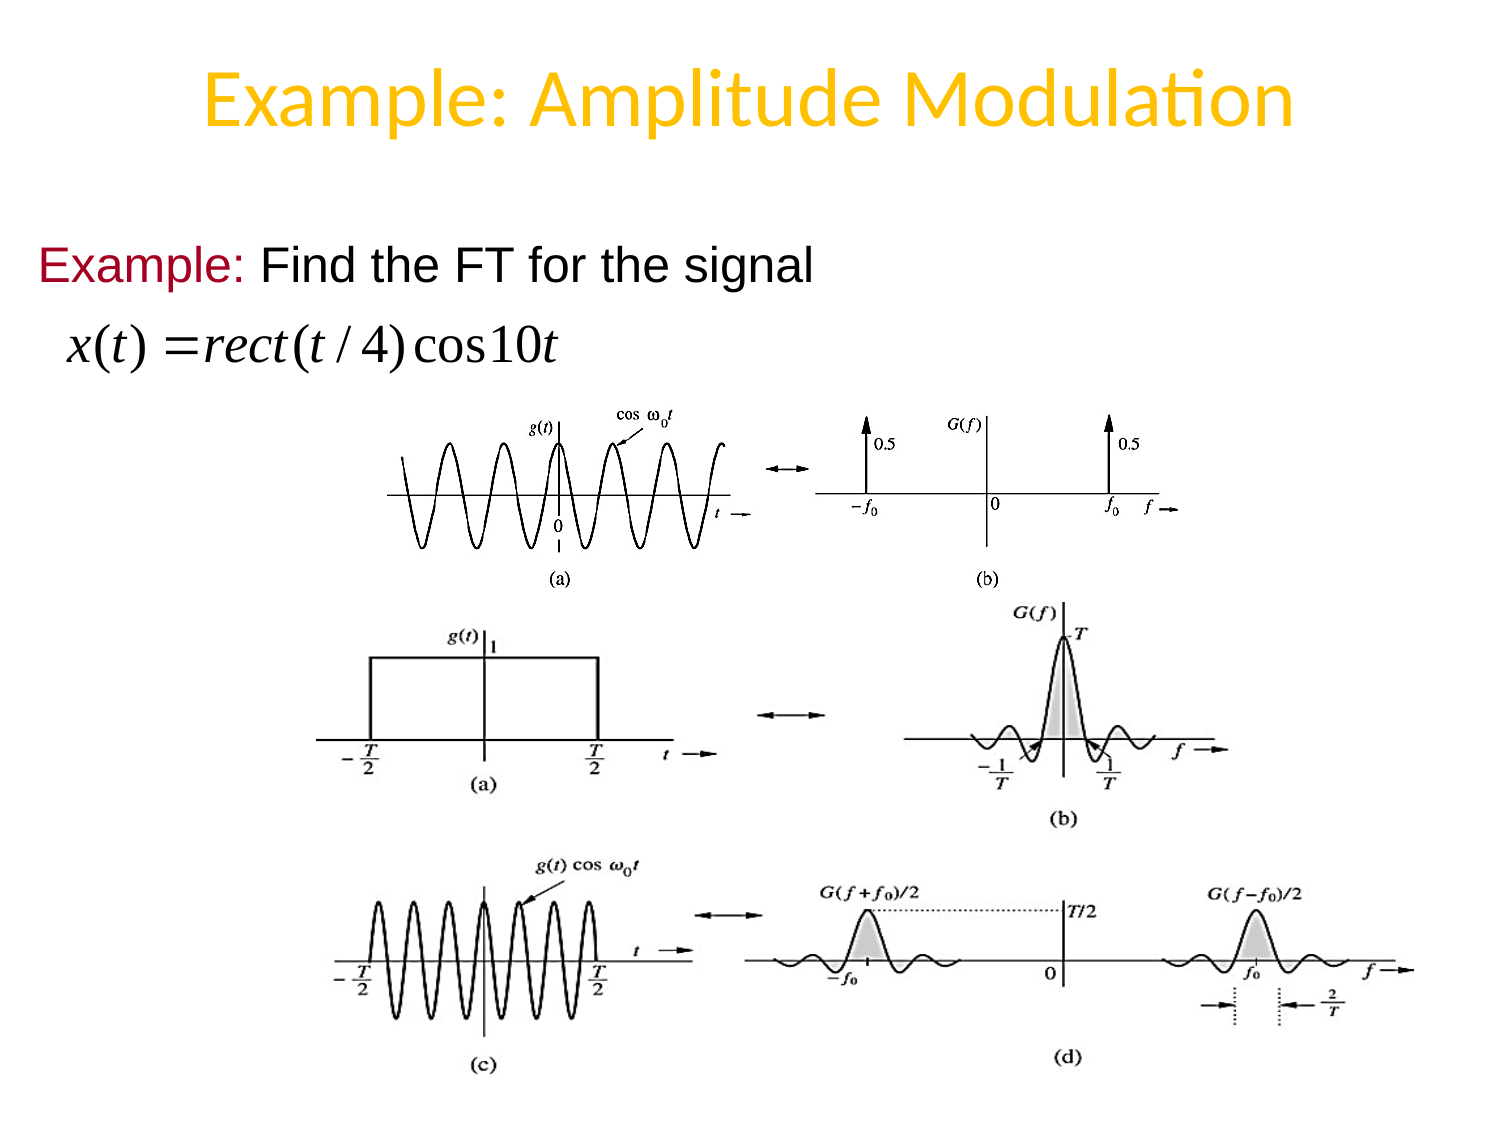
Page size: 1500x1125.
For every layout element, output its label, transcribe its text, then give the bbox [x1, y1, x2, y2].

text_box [56, 312, 569, 386]
picture [316, 602, 1414, 1075]
picture [387, 402, 1178, 588]
text_box Example: Find the FT for the signal [22, 224, 844, 300]
title Example: Amplitude Modulation [37, 34, 1463, 152]
